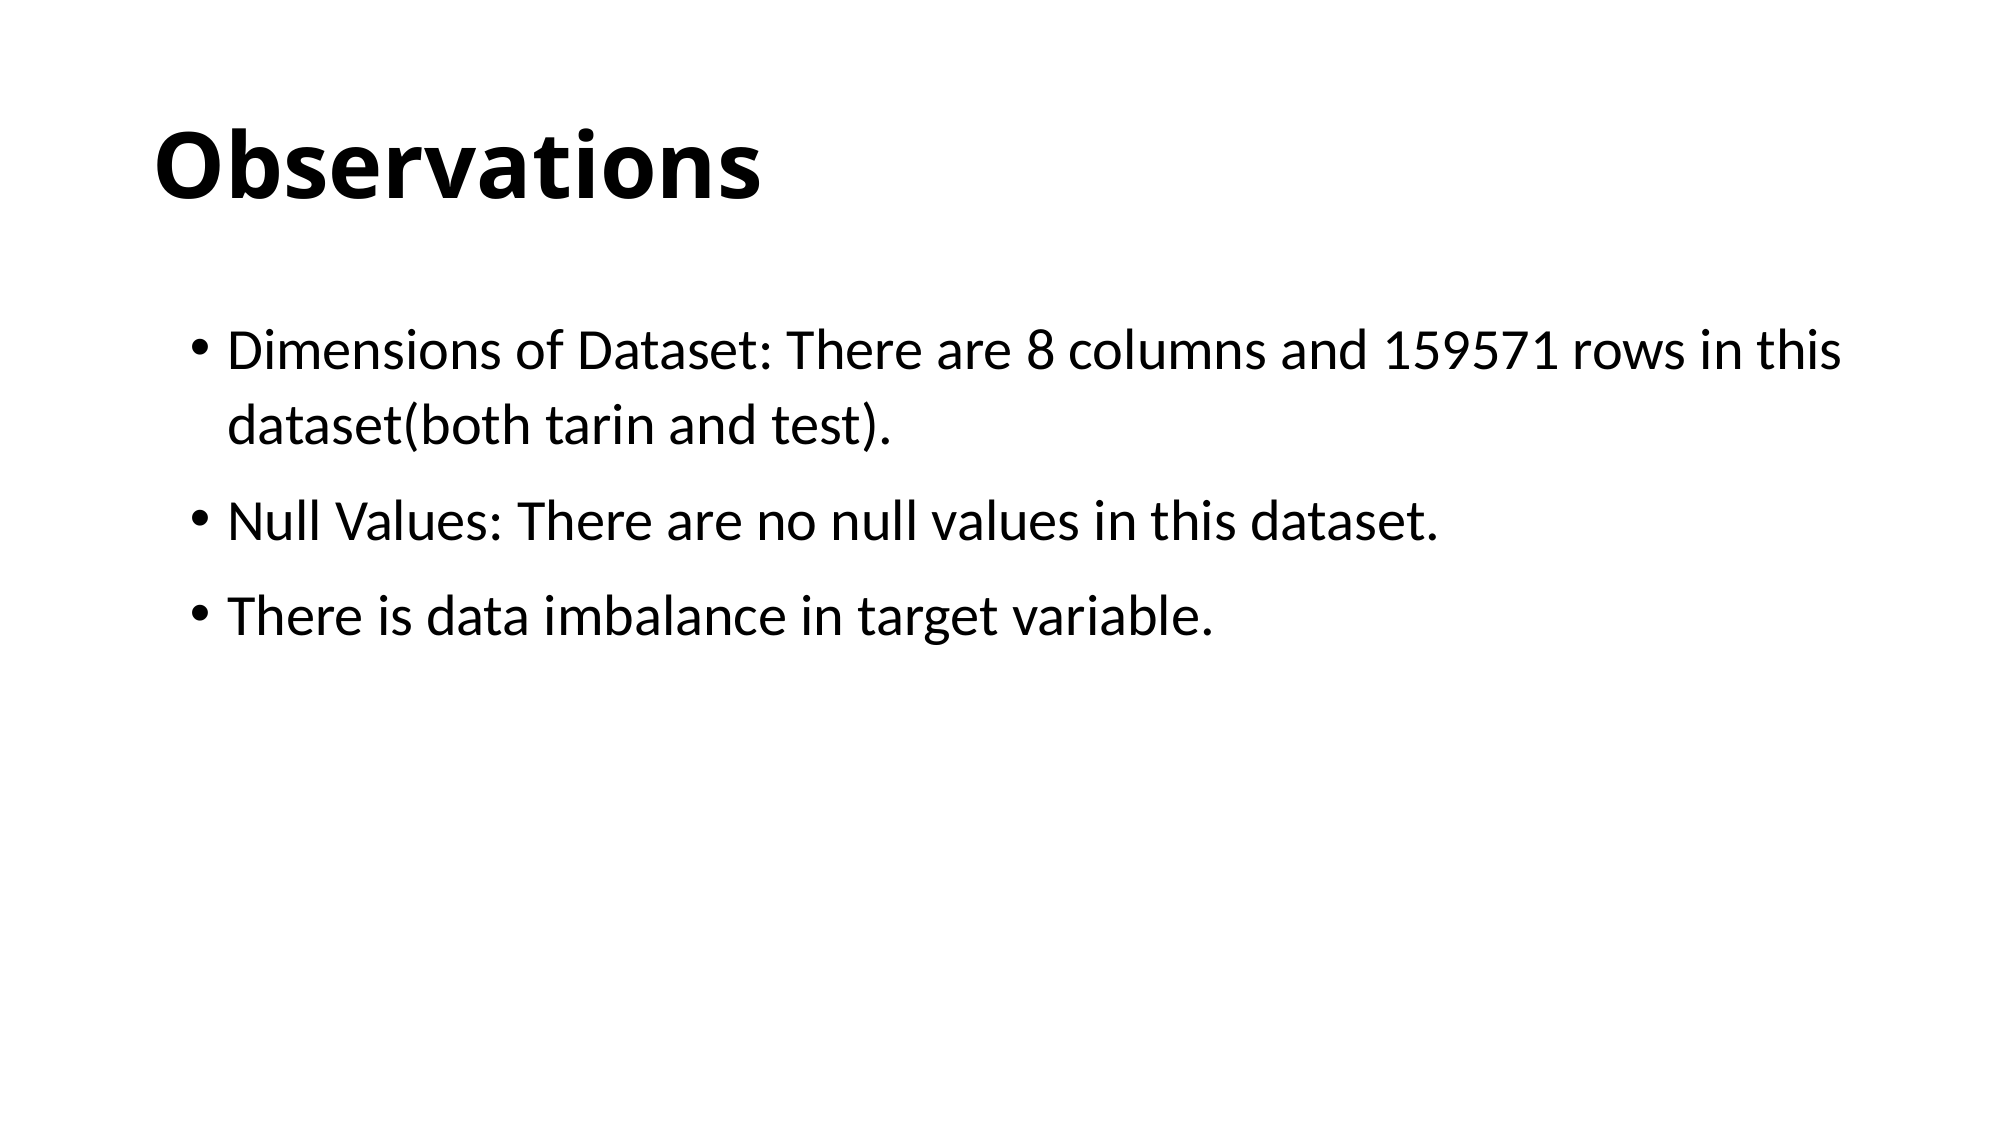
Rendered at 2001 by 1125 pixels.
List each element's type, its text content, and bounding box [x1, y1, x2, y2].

list Dimensions of Dataset: There are 8 columns and 159571 rows in this dataset(both tarin and test). Null Values: There are no null values in this dataset. There is data imbalance in target variable. [137, 299, 1863, 1014]
title Observations [137, 59, 1863, 278]
